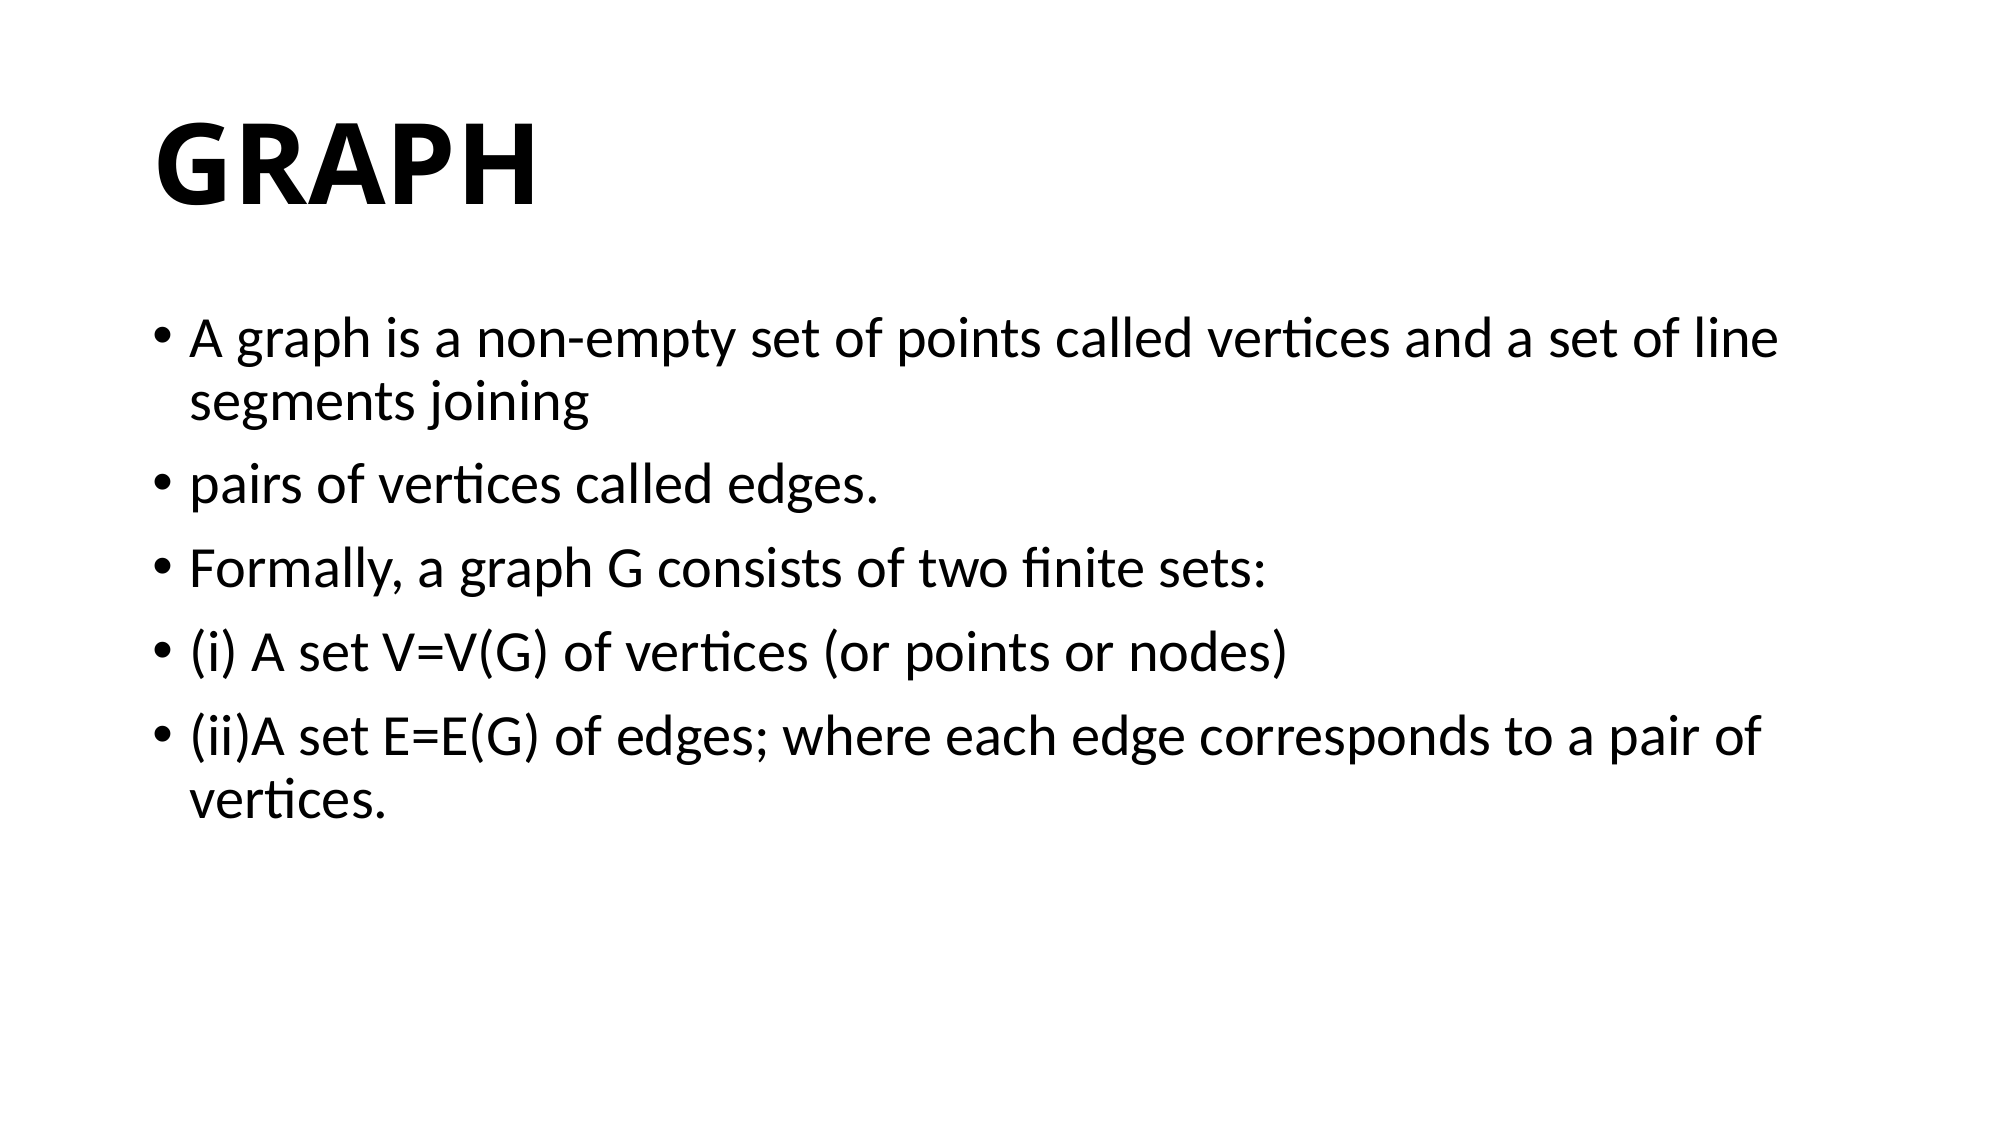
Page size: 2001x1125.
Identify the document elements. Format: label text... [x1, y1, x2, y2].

title GRAPH [137, 59, 1863, 278]
list A graph is a non-empty set of points called vertices and a set of line segments joining pairs of vertices called edges. Formally, a graph G consists of two finite sets: (i) A set V=V(G) of vertices (or points or nodes) (ii)A set E=E(G) of edges; where each edge corresponds to a pair of vertices. [137, 299, 1863, 1014]
